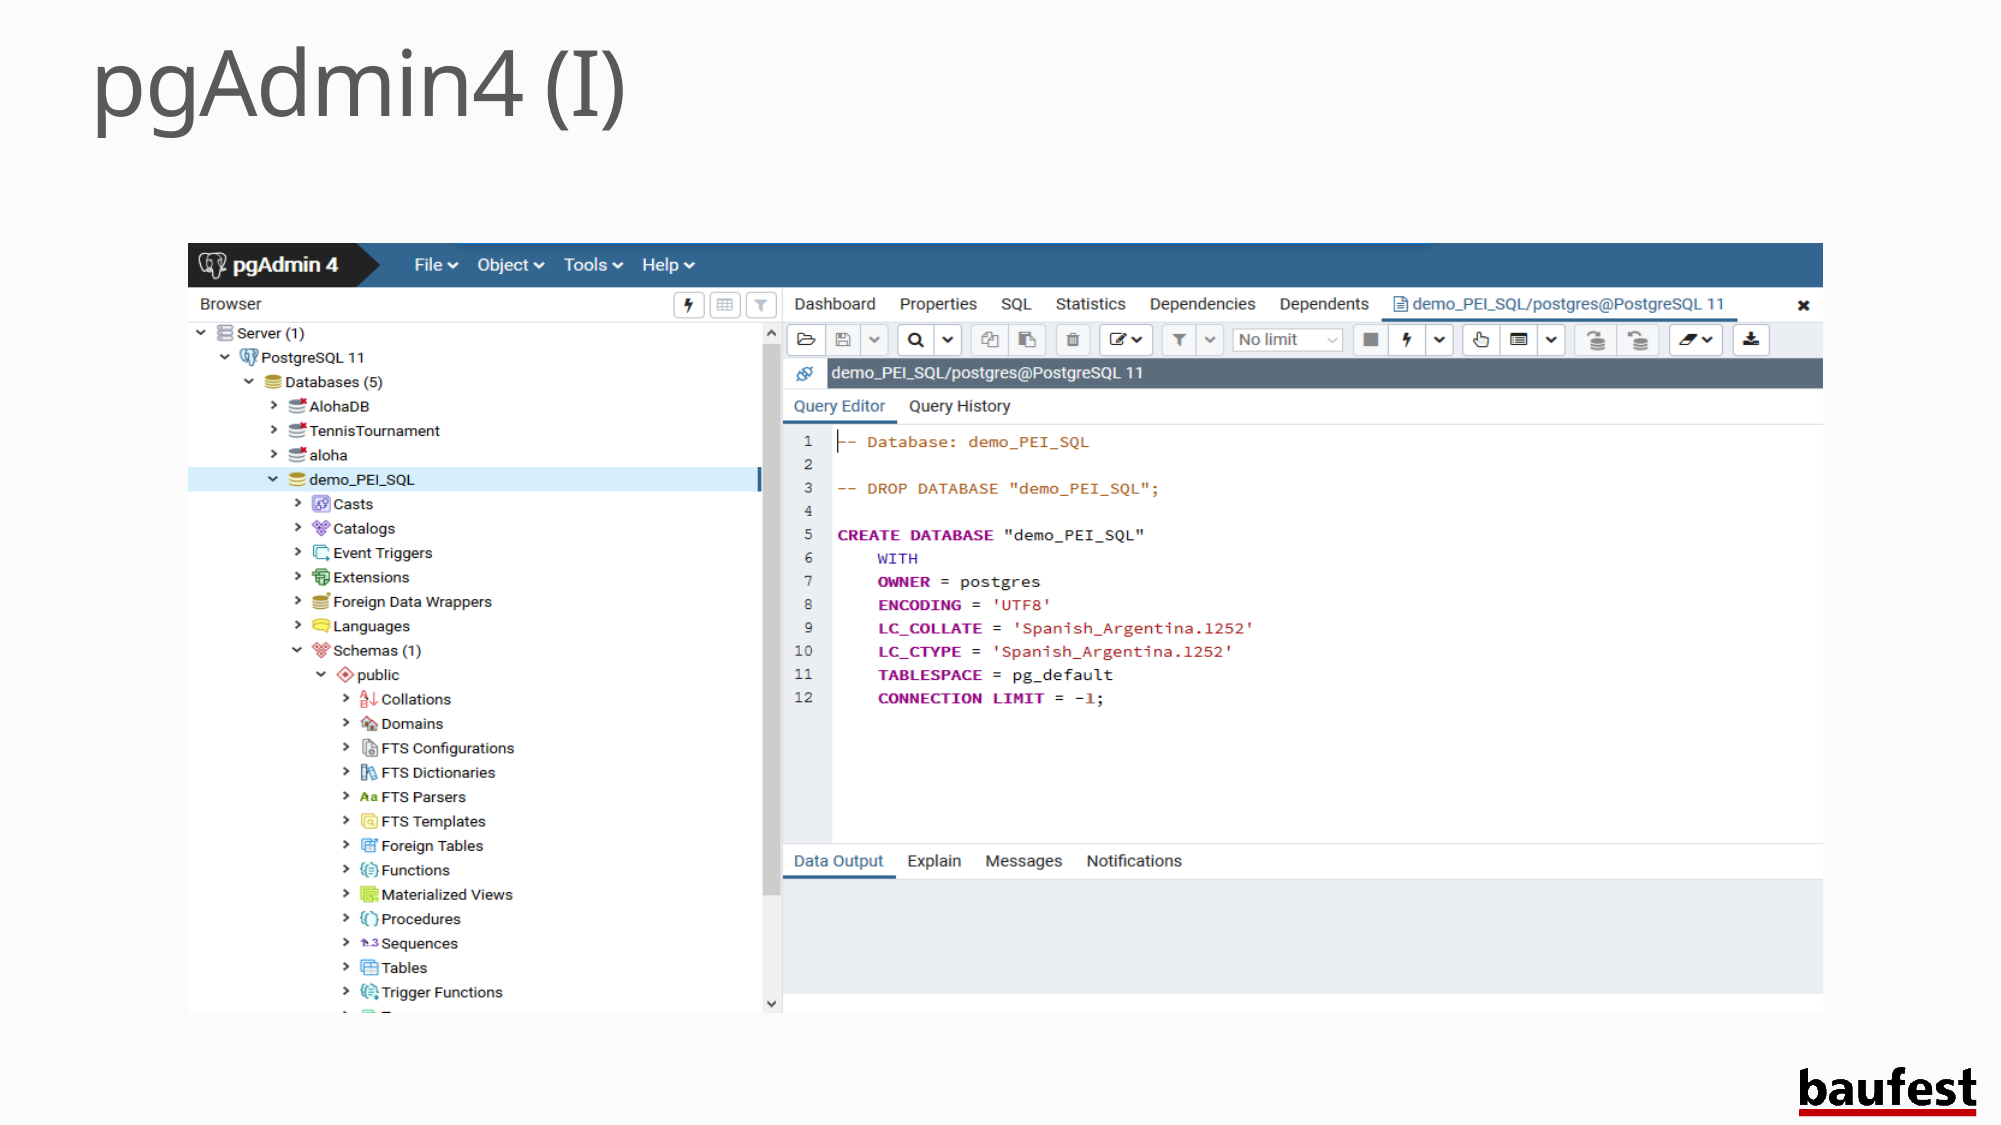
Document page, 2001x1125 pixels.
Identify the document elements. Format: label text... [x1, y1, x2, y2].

picture [1799, 1066, 1977, 1117]
picture [187, 242, 1823, 1013]
title pgAdmin4 (I) [90, 37, 1920, 138]
